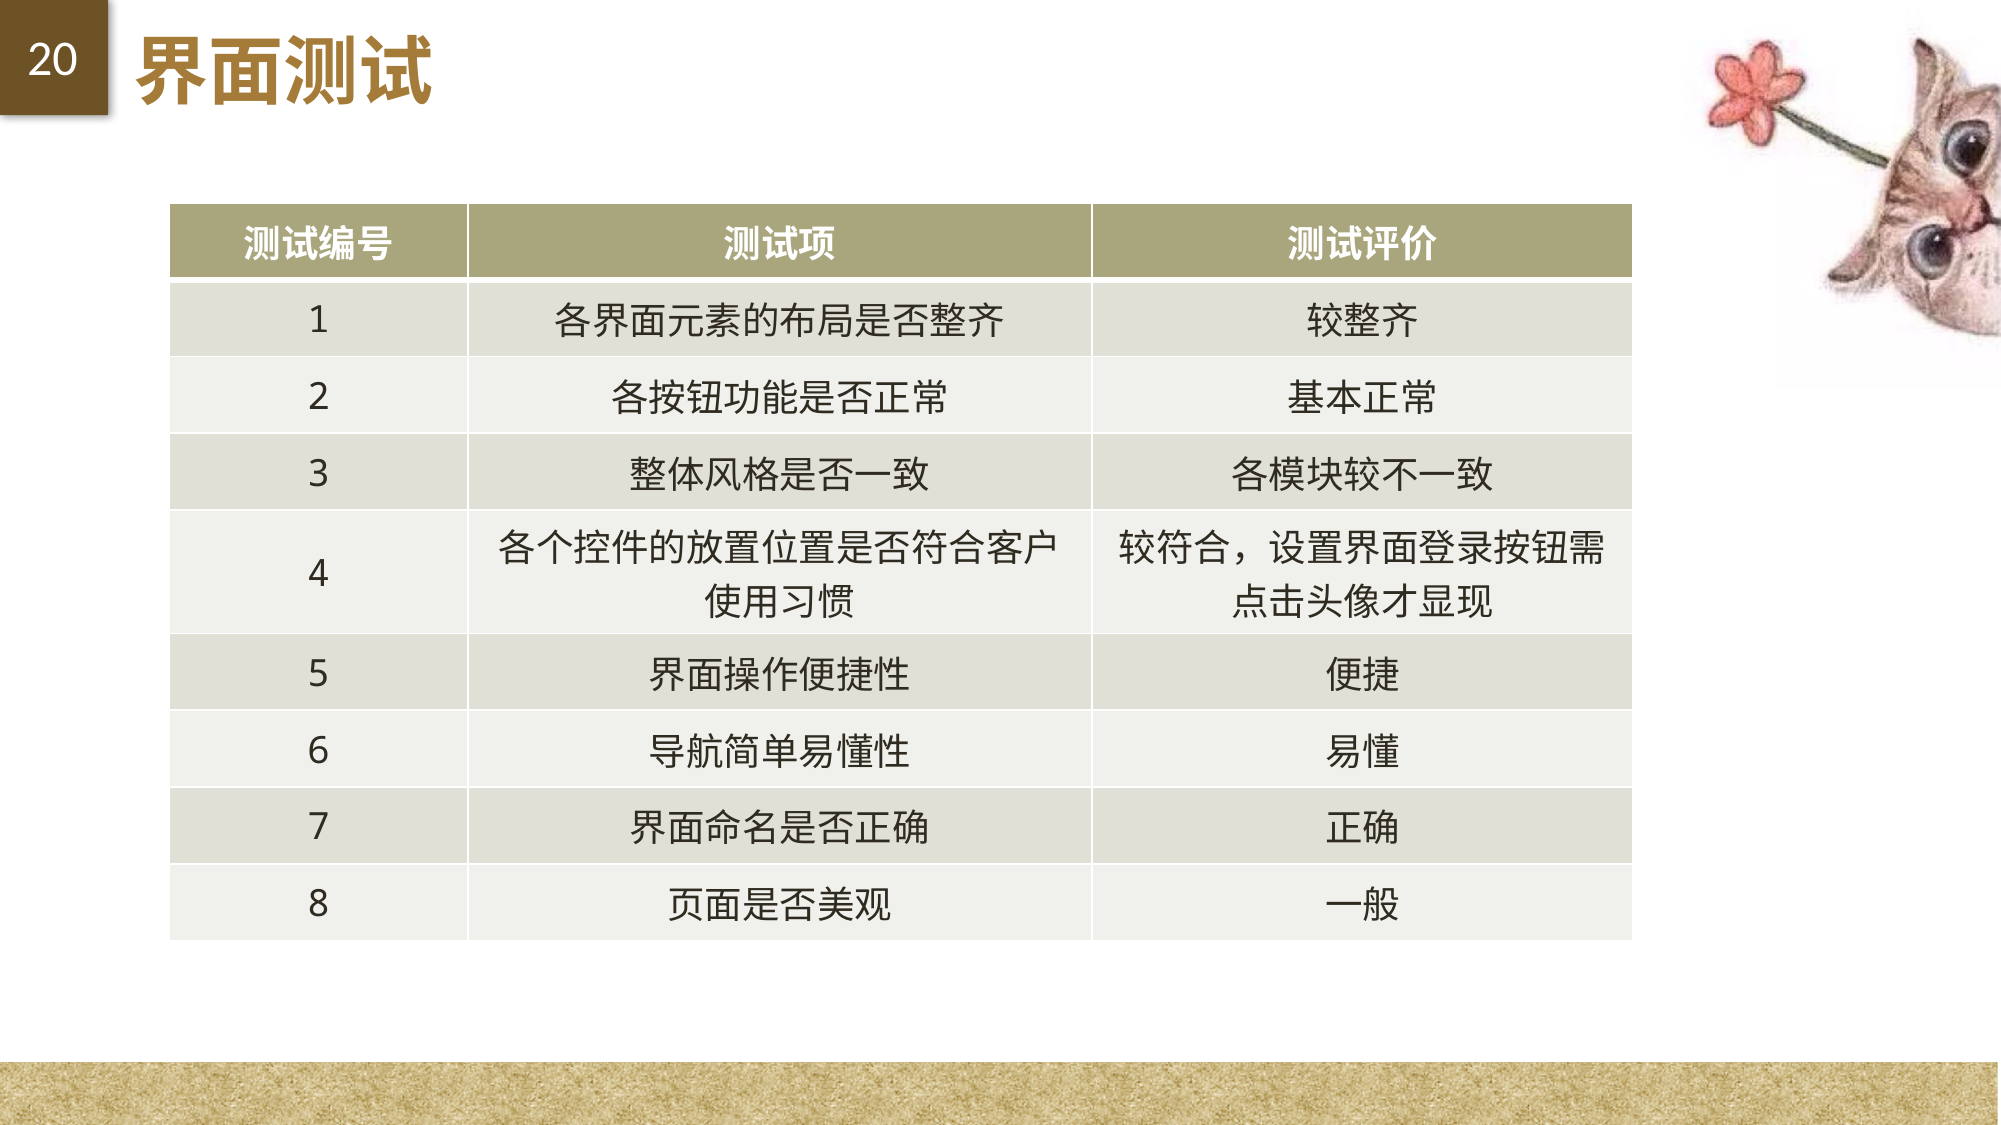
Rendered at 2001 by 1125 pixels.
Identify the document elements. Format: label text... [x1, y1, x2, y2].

table_cell 各模块较不一致 [1093, 434, 1632, 509]
table_cell 易懂 [1093, 711, 1632, 786]
table_cell 4 [170, 511, 467, 633]
table_cell 各按钮功能是否正常 [469, 357, 1091, 432]
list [1663, 0, 2000, 388]
table_cell 各个控件的放置位置是否符合客户使用习惯 [469, 511, 1091, 633]
table_cell 较符合，设置界面登录按钮需点击头像才显现 [1093, 511, 1632, 633]
text_box 20 [0, 0, 109, 116]
table_header 测试项 [469, 204, 1091, 277]
table_cell 1 [170, 283, 467, 356]
table_cell 整体风格是否一致 [469, 434, 1091, 509]
table_header 测试编号 [170, 204, 467, 277]
table_header 测试评价 [1093, 204, 1632, 277]
table_cell 基本正常 [1093, 357, 1632, 432]
title 界面测试 [119, 0, 1431, 153]
table_cell 5 [170, 634, 467, 709]
table_cell 界面操作便捷性 [469, 634, 1091, 709]
text_box [0, 1062, 1998, 1125]
table_cell 6 [170, 711, 467, 786]
table_cell 正确 [1093, 788, 1632, 863]
table_cell 界面命名是否正确 [469, 788, 1091, 863]
table_cell 一般 [1093, 865, 1632, 940]
table_cell 便捷 [1093, 634, 1632, 709]
table_cell 8 [170, 865, 467, 940]
table_cell 较整齐 [1093, 283, 1632, 356]
table_cell 页面是否美观 [469, 865, 1091, 940]
table_cell 导航简单易懂性 [469, 711, 1091, 786]
table_cell 3 [170, 434, 467, 509]
table_cell 2 [170, 357, 467, 432]
table_cell 各界面元素的布局是否整齐 [469, 283, 1091, 356]
table_cell 7 [170, 788, 467, 863]
